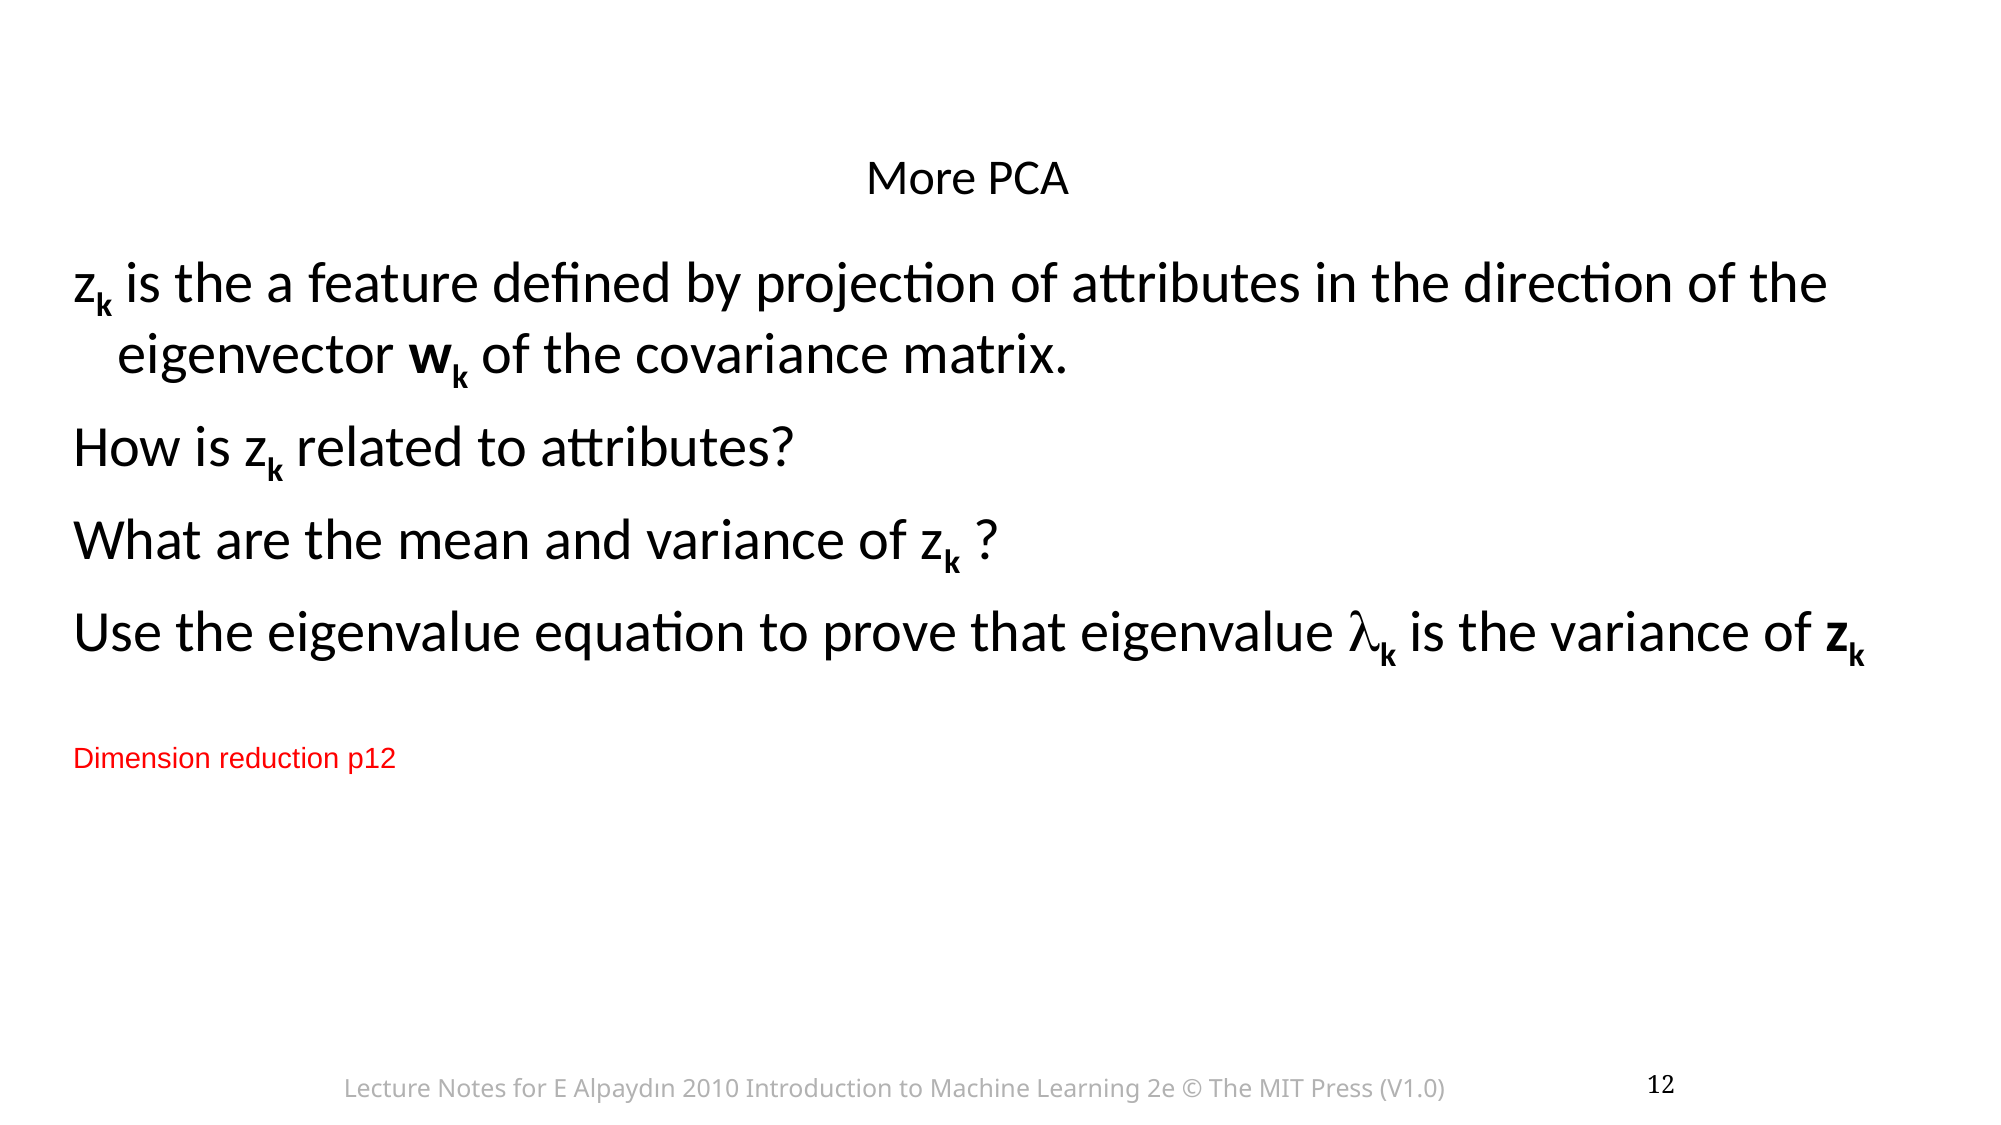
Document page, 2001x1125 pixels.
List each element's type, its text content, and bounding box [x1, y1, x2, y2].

text_box Lecture Notes for E Alpaydın 2010 Introduction to Machine Learning 2e © The MIT Press (V1.0) [343, 1042, 1504, 1103]
text_box 12 [1550, 1042, 1675, 1103]
text_box More PCA [851, 137, 1085, 213]
list zk is the a feature defined by projection of attributes in the direction of the eigenvector wk of the covariance matrix. How is zk related to attributes? What are the mean and variance of zk ? Use the eigenvalue equation to prove that eigenvalue lk is the variance of zk Dimension reduction p12 [58, 237, 1915, 746]
